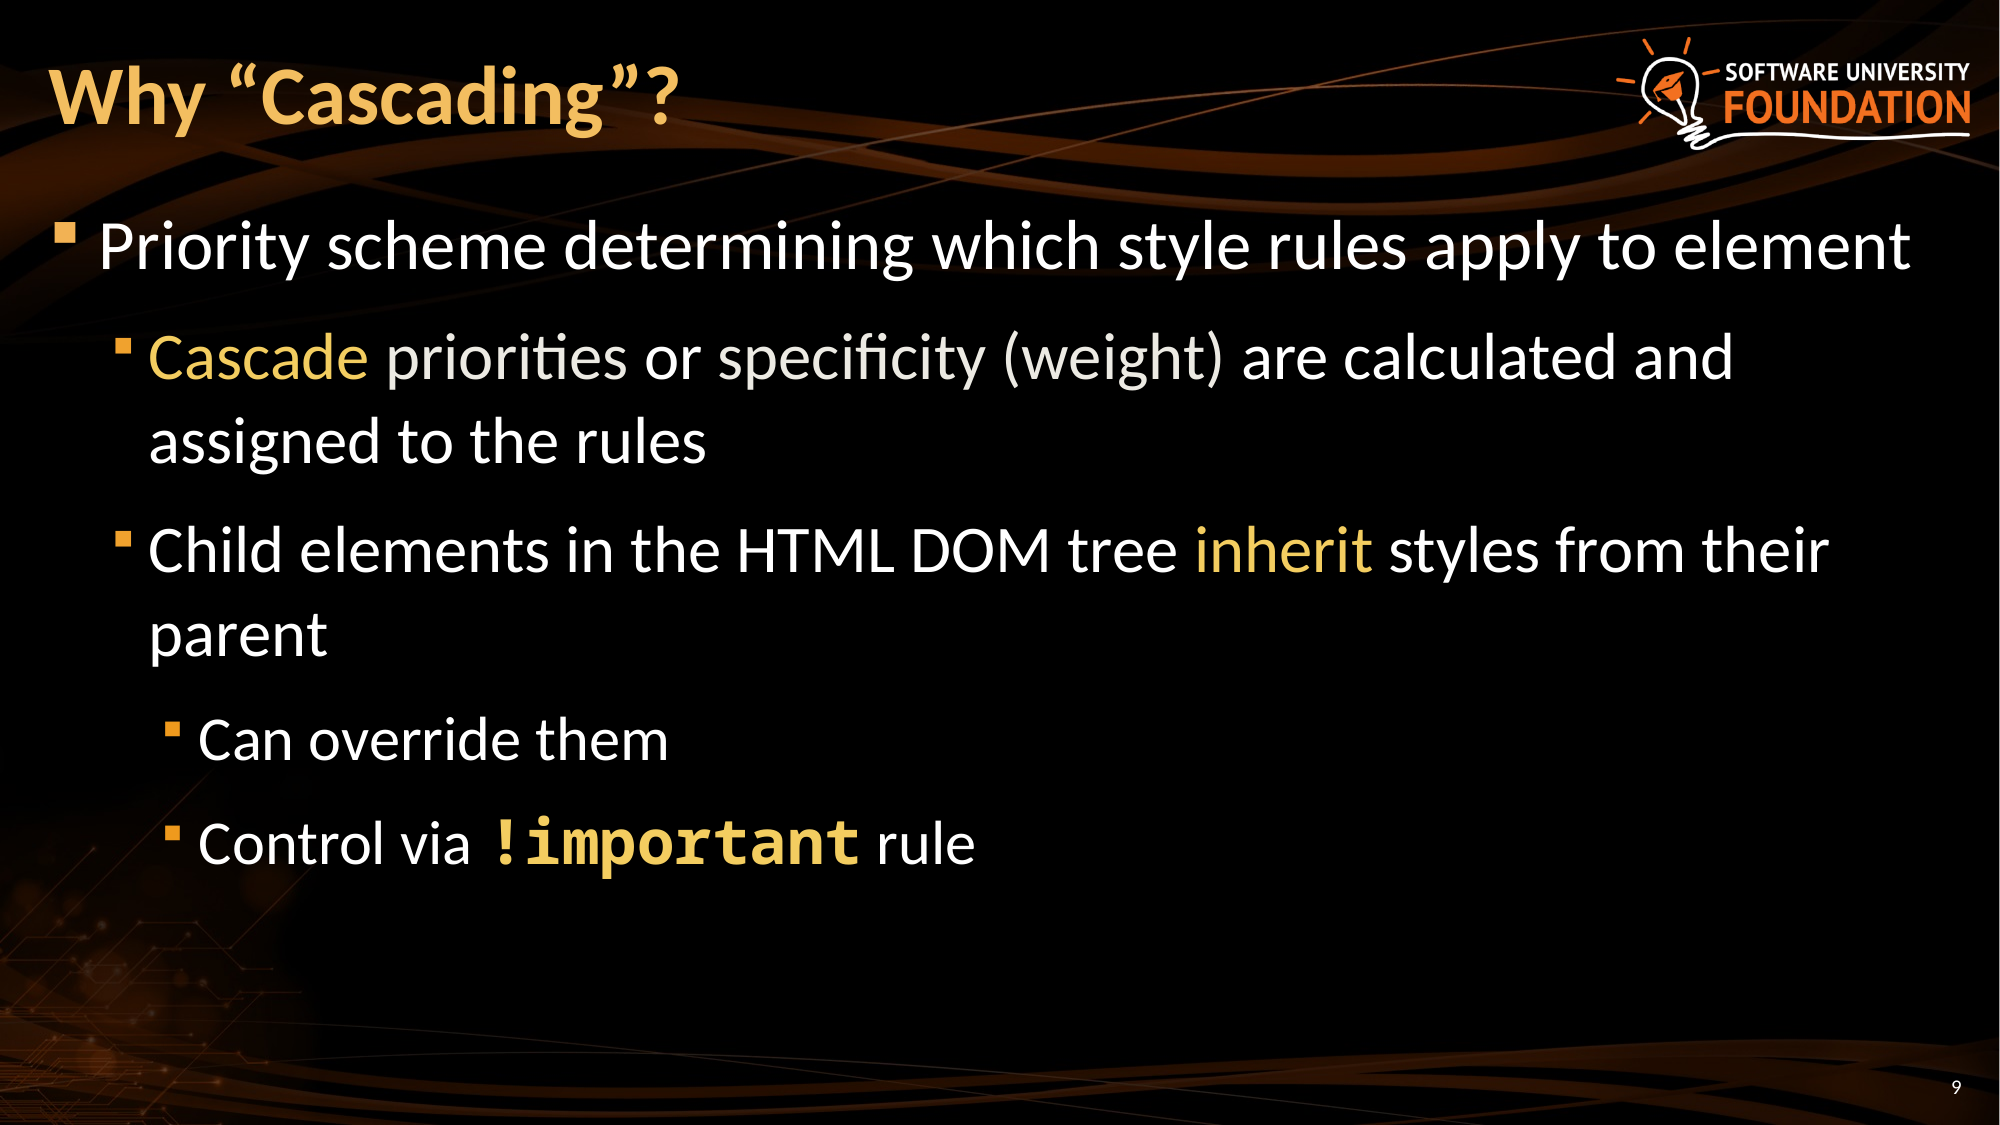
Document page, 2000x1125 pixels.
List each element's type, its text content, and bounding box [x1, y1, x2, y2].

picture [0, 0, 2000, 1125]
list Priority scheme determining which style rules apply to element Cascade priorities or specificity (weight) are calculated and assigned to the rules Child elements in the HTML DOM tree inherit styles from their parent Can override them Control via !important rule [31, 188, 1968, 1103]
title Why “Cascading”? [30, 6, 1602, 189]
